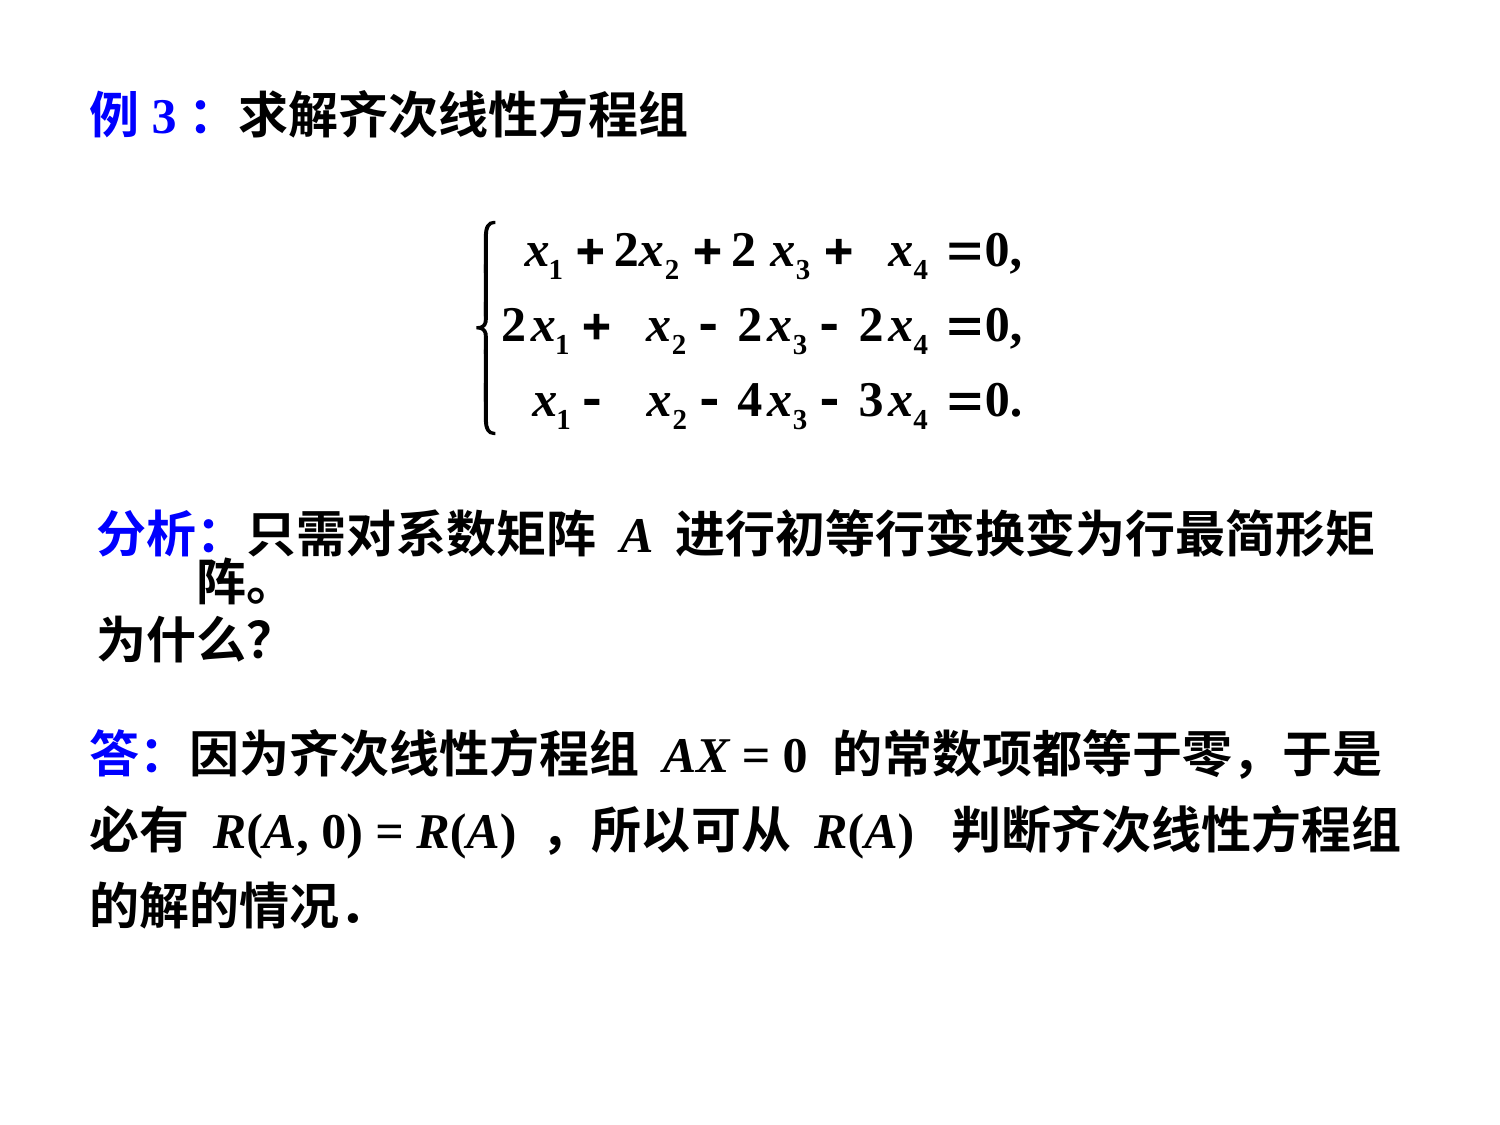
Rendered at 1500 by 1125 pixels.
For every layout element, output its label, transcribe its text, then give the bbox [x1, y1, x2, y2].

text_box 分析：只需对系数矩阵 A 进行初等行变换变为行最简形矩阵。 为什么？ [81, 506, 1432, 676]
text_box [465, 211, 1030, 446]
text_box 答：因为齐次线性方程组 AX = 0 的常数项都等于零，于是 必有 R(A, 0) = R(A) ，所以可从 R(A) 判断齐次线性方程组 的解的情况． [74, 708, 1425, 942]
text_box 例3：求解齐次线性方程组 [74, 87, 1425, 151]
